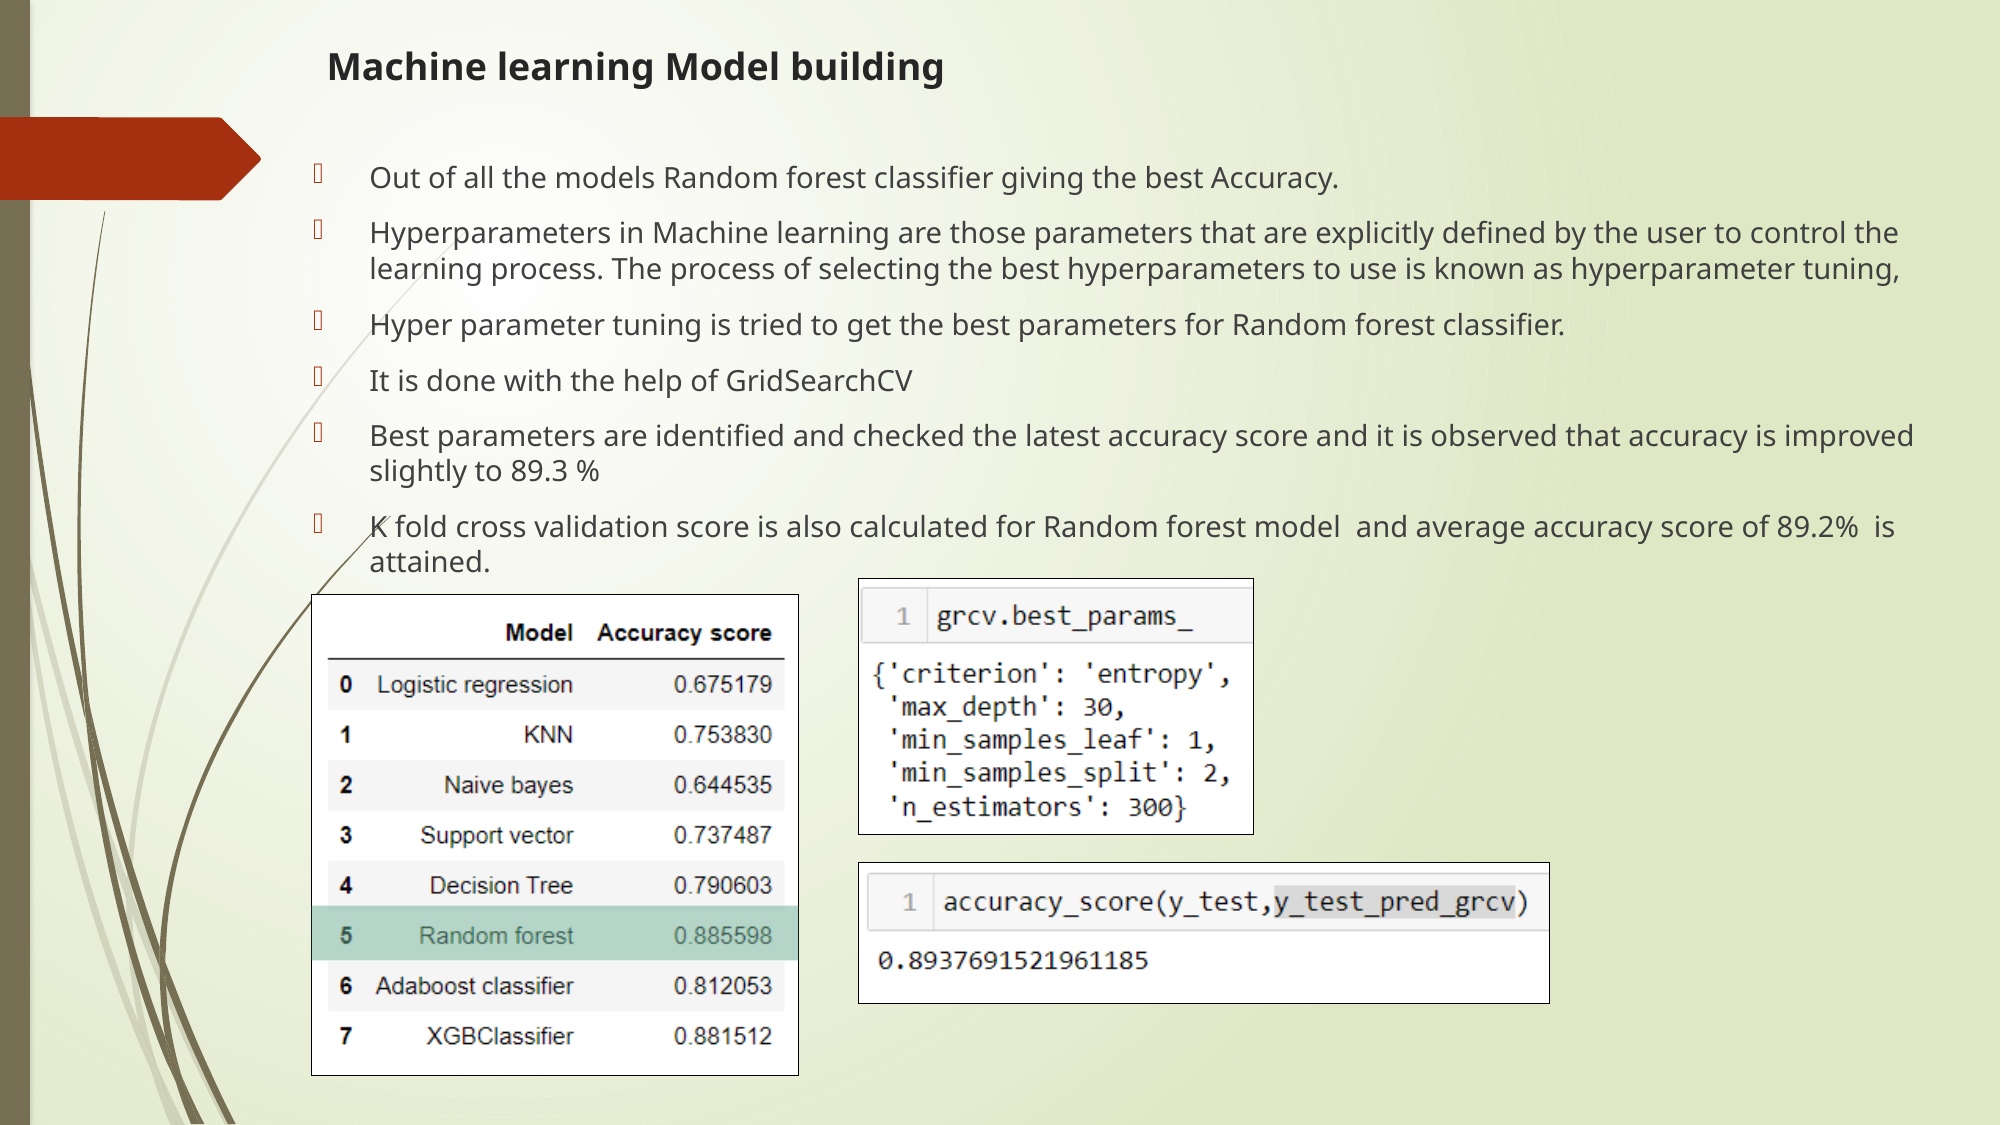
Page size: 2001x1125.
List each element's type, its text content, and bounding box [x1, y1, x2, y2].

picture [858, 578, 1254, 836]
text_box Machine learning Model building [311, 35, 1774, 104]
picture [858, 862, 1550, 1004]
picture [311, 594, 799, 1076]
list Out of all the models Random forest classifier giving the best Accuracy. Hyperparameters in Machine learning are those parameters that are explicitly defined by the user to control the learning process. The process of selecting the best hyperparameters to use is known as hyperparameter tuning, Hyper parameter tuning is tried to get the best parameters for Random forest classifier. It is done with the help of GridSearchCV Best parameters are identified and checked the latest accuracy score and it is observed that accuracy is improved slightly to 89.3 % K fold cross validation score is also calculated for Random forest model and average accuracy score of 89.2% is attained. [298, 151, 1964, 595]
